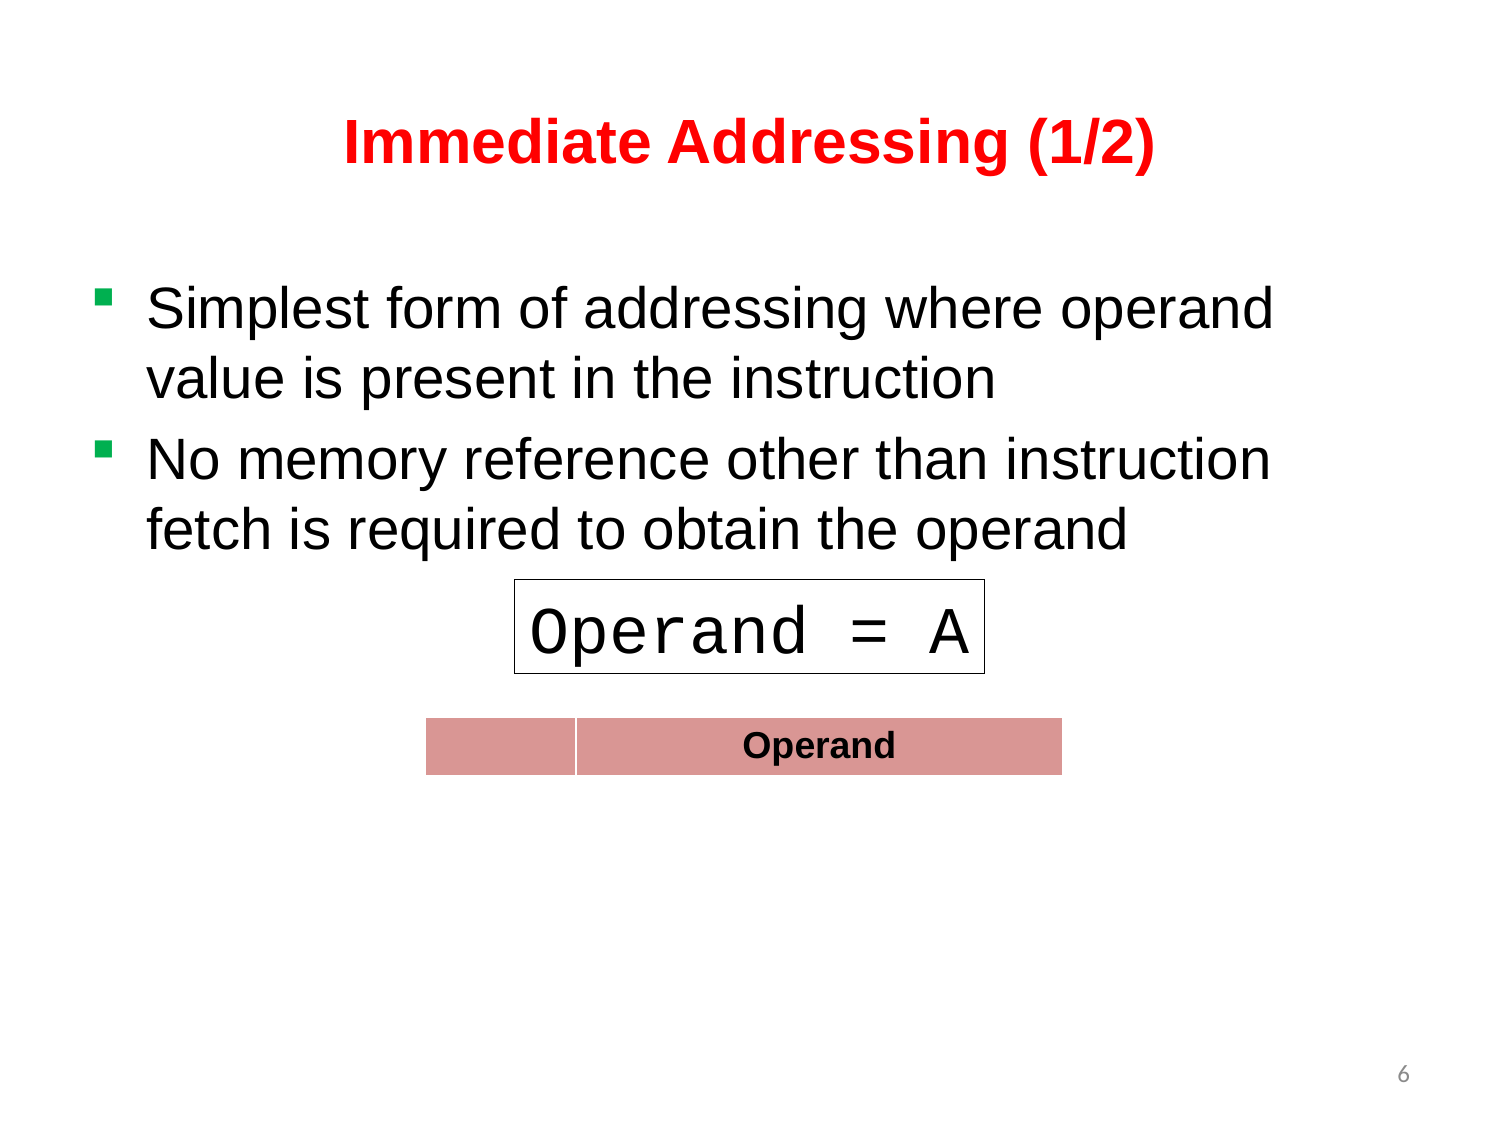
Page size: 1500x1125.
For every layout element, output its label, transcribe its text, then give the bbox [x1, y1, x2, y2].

table_header [426, 718, 575, 775]
list Simplest form of addressing where operand value is present in the instruction No memory reference other than instruction fetch is required to obtain the operand [75, 262, 1425, 1005]
title Immediate Addressing (1/2) [75, 45, 1425, 233]
table_header Operand [577, 718, 1062, 775]
slide_number 6 [1074, 1042, 1425, 1103]
text_box Operand = A [514, 579, 985, 674]
